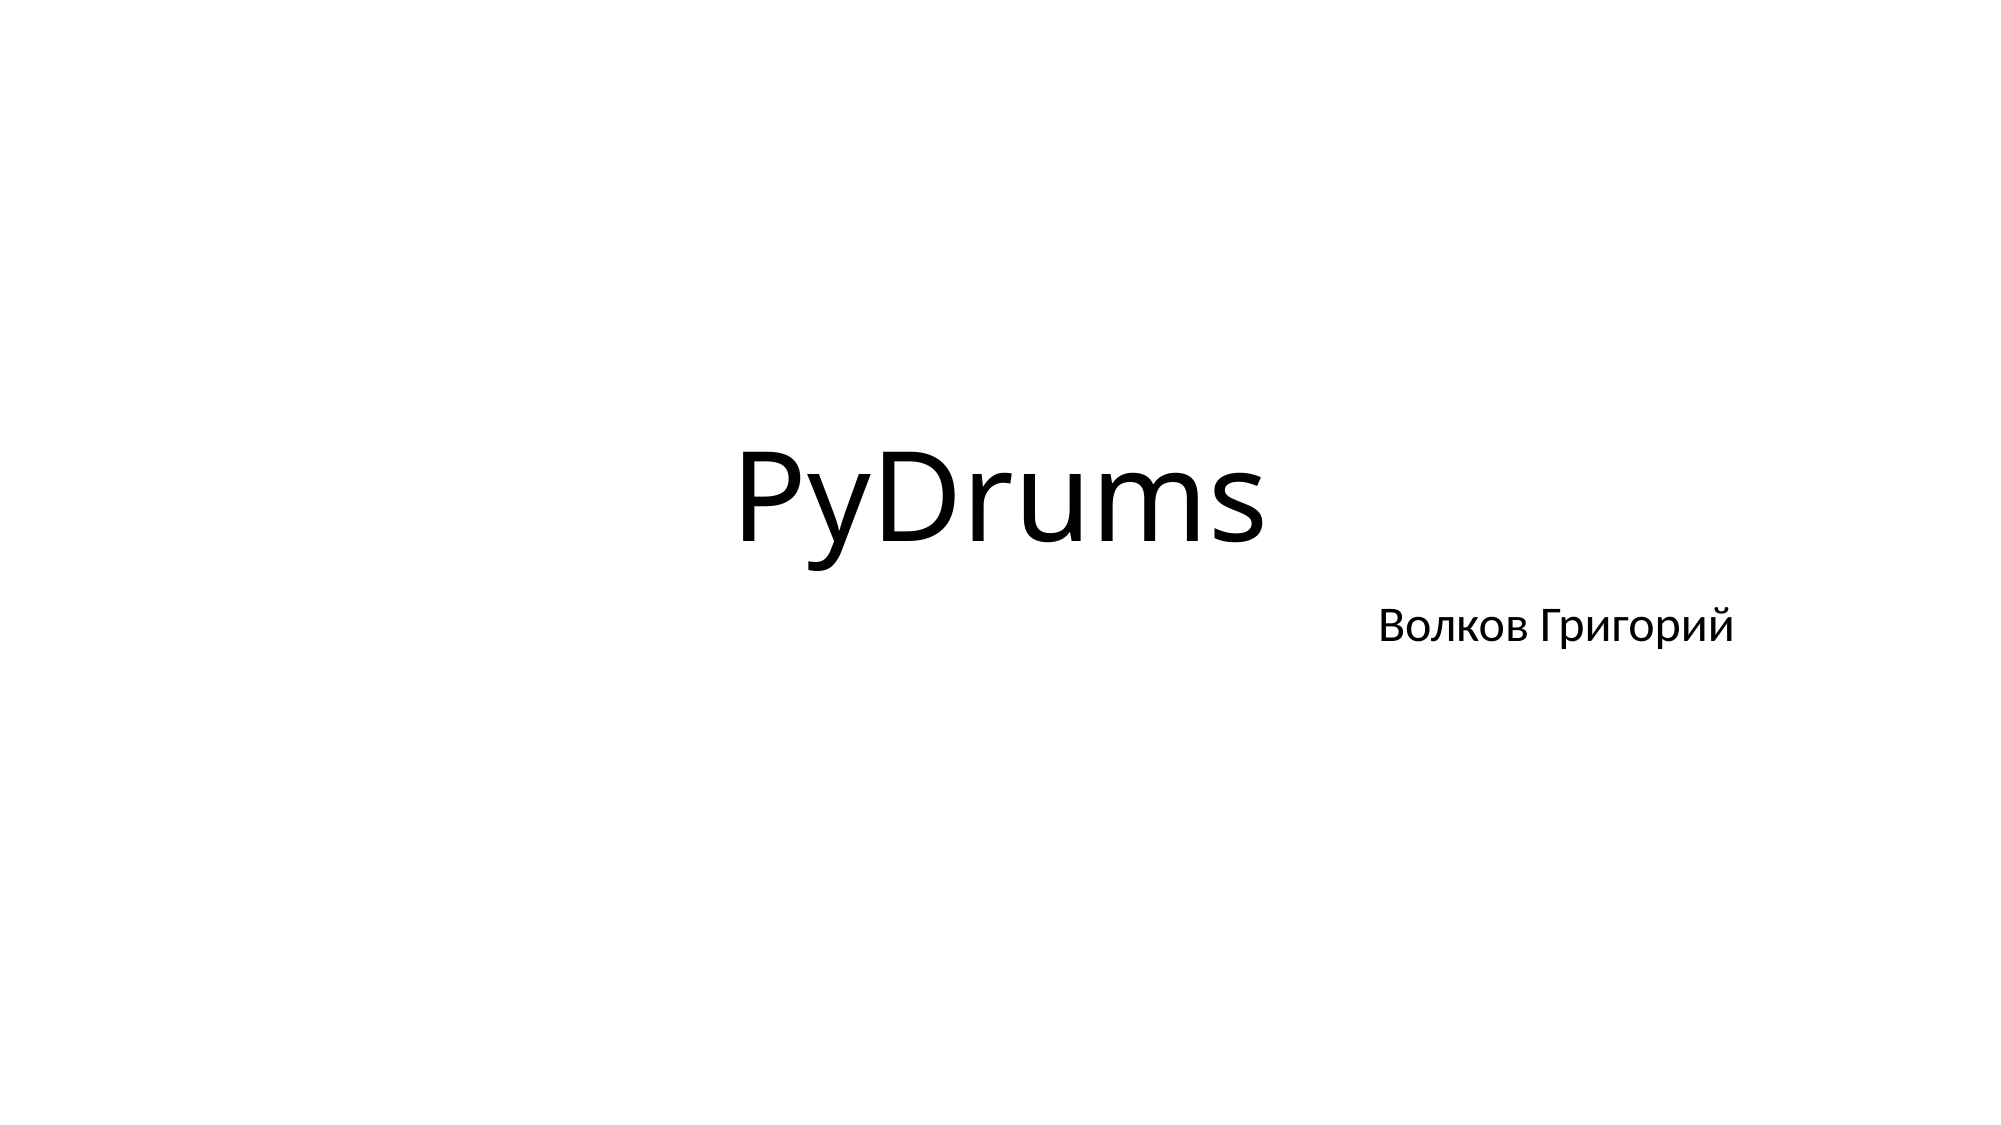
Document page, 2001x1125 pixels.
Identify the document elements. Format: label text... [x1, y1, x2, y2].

title PyDrums [249, 184, 1750, 576]
subtitle Волков Григорий [249, 590, 1750, 863]
